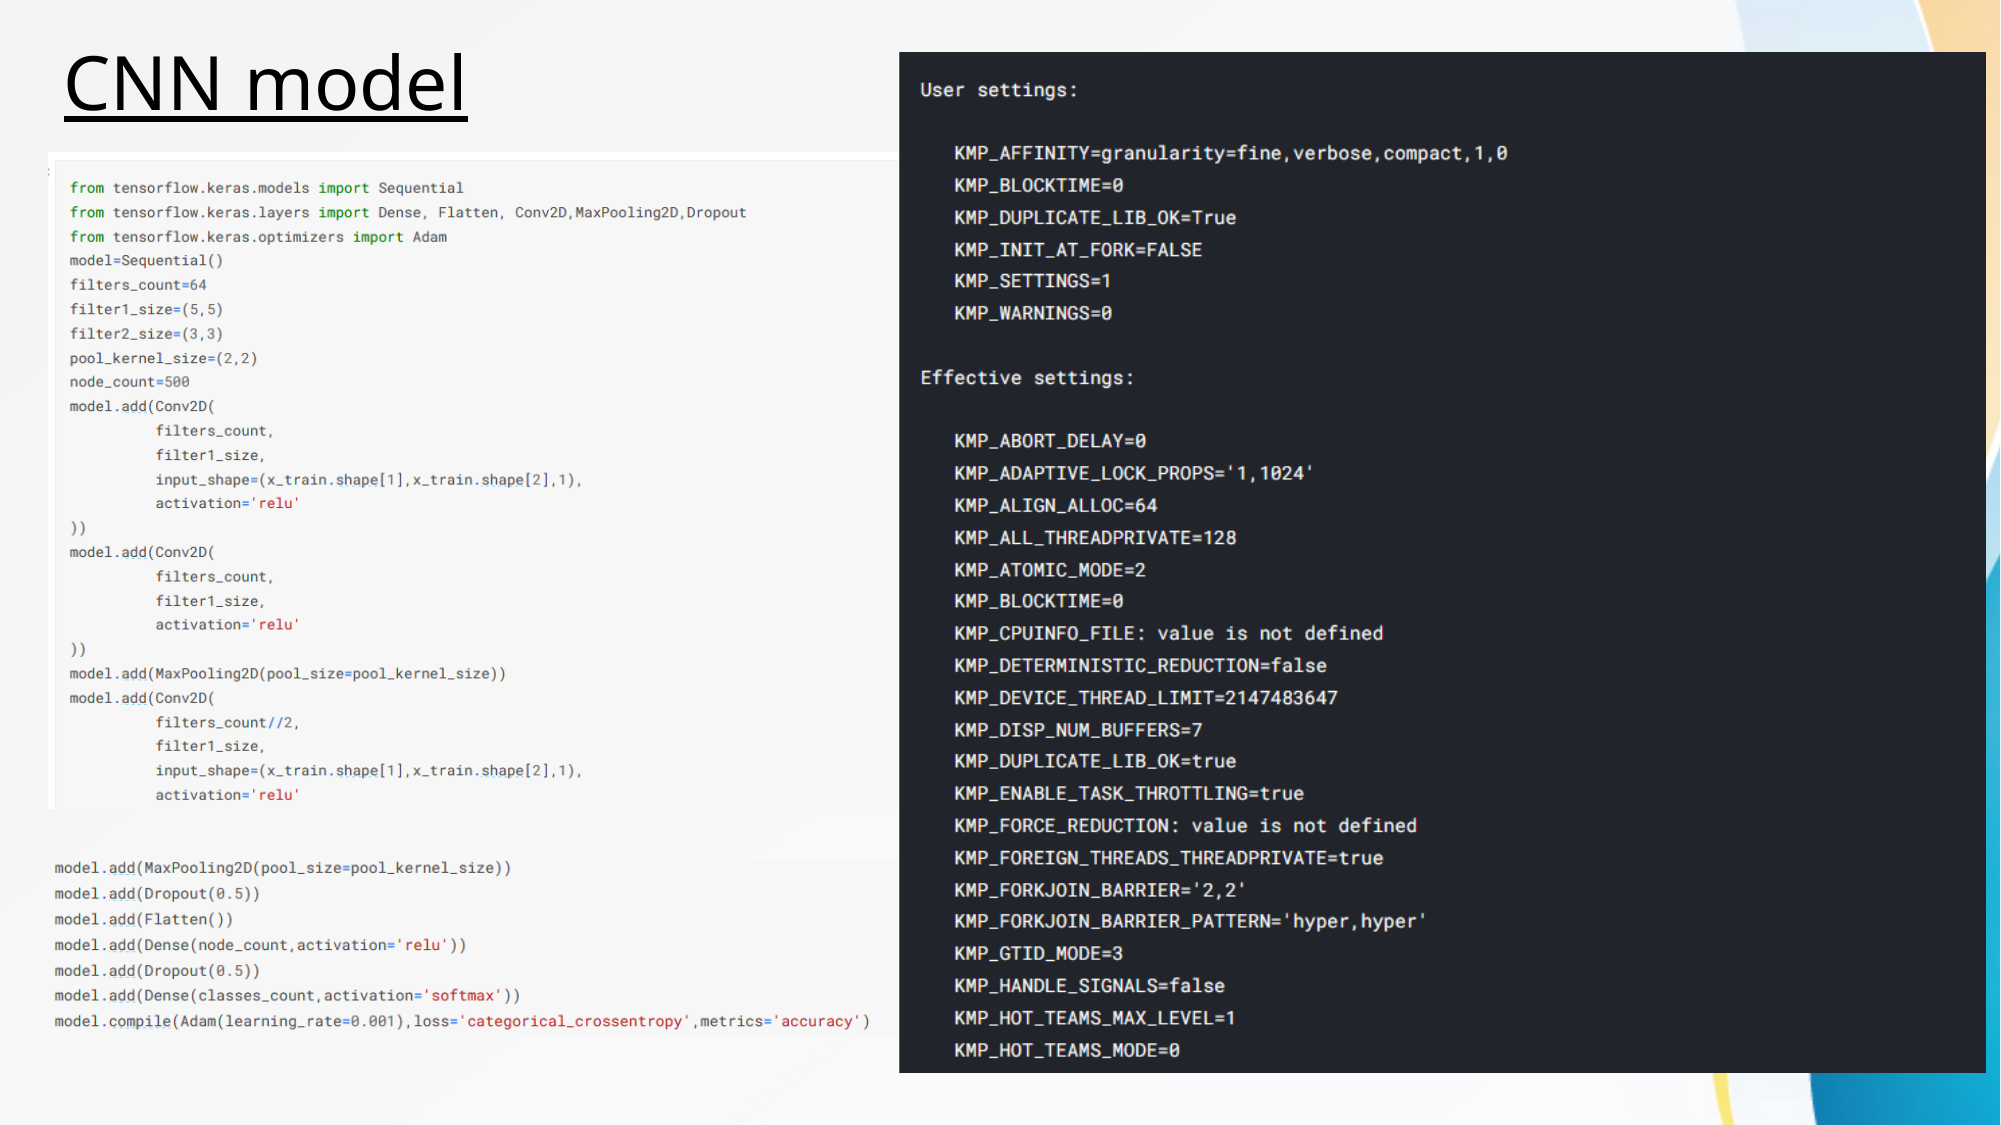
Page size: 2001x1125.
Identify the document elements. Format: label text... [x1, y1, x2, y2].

picture [0, 0, 2001, 1125]
title CNN model [48, 32, 1849, 129]
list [48, 859, 898, 1037]
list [48, 152, 898, 809]
